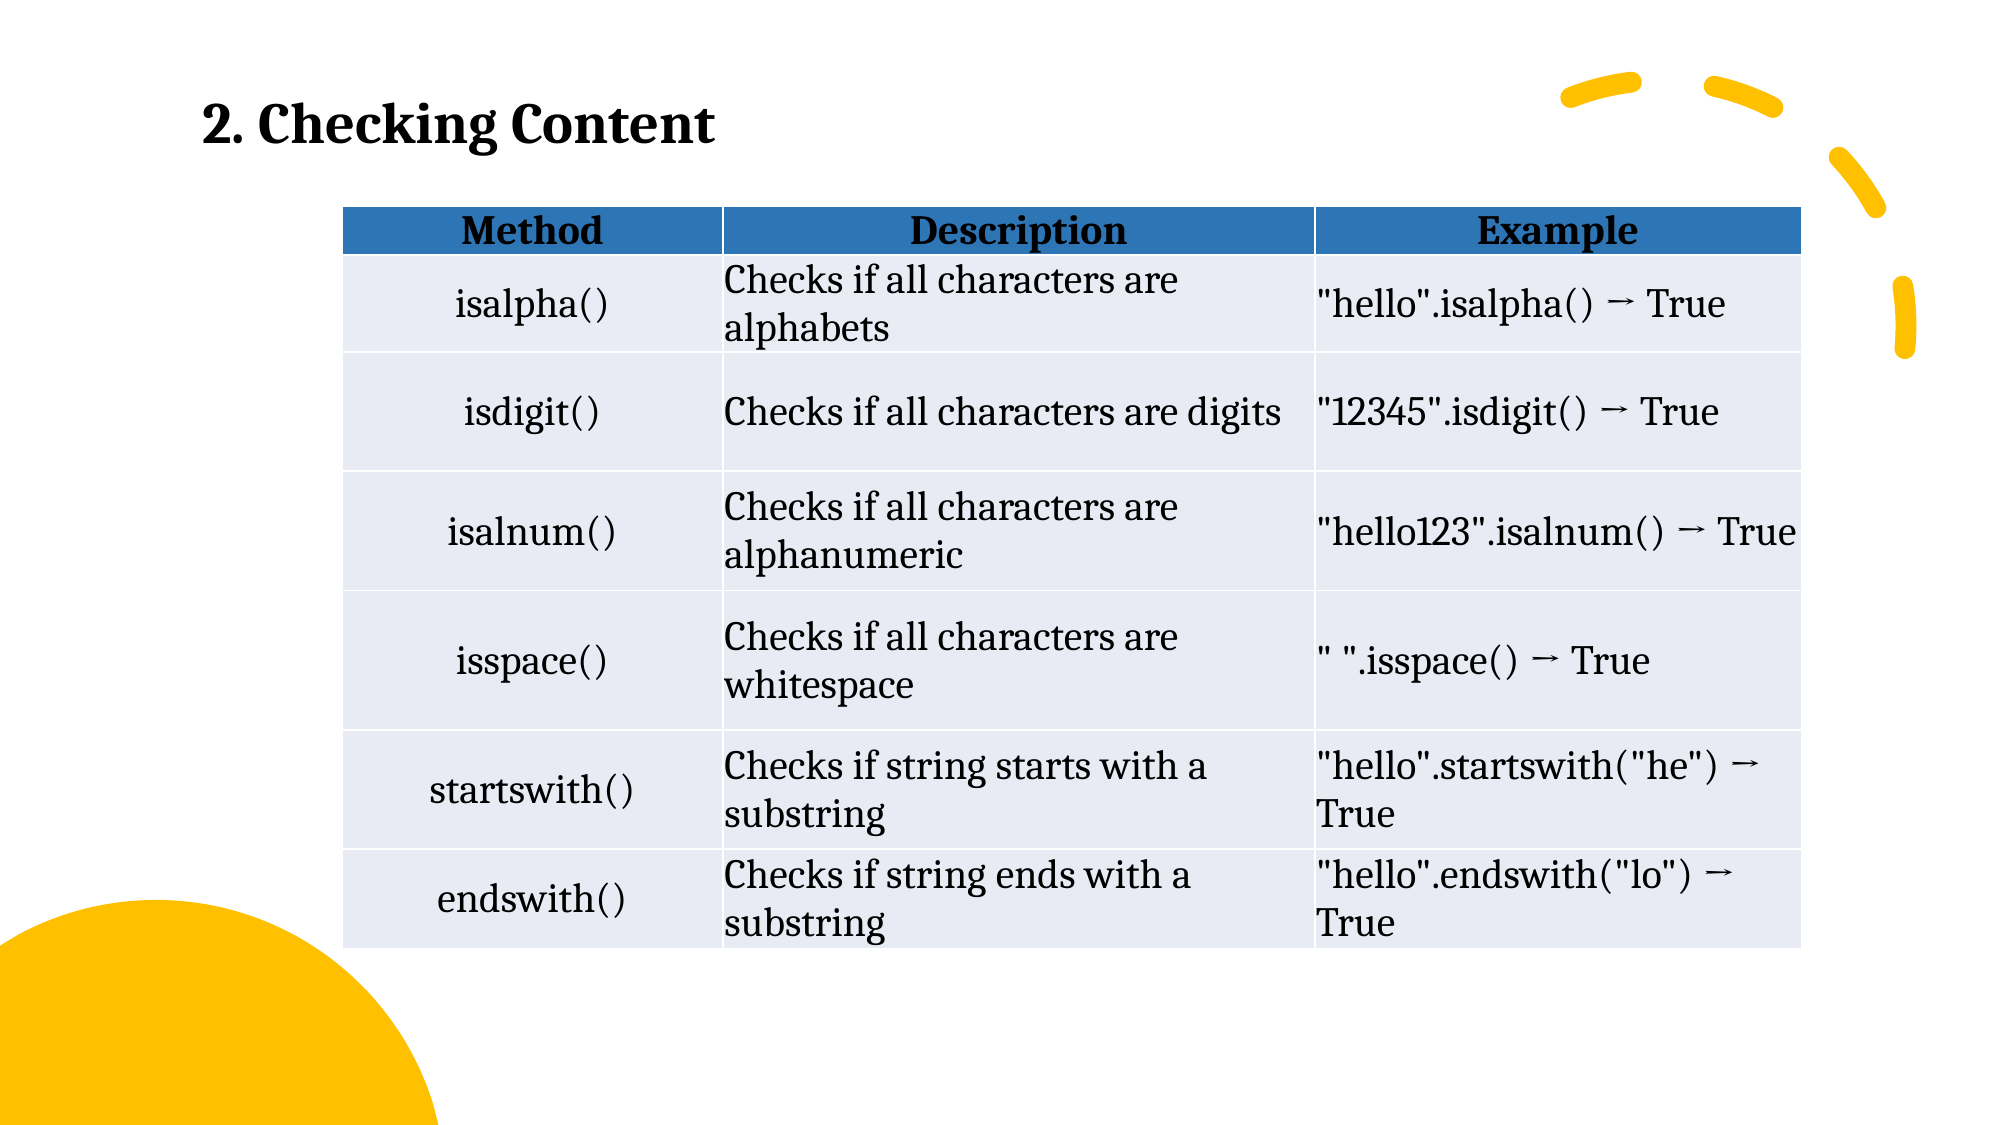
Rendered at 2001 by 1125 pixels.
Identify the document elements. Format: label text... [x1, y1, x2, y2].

table_cell "12345".isdigit() → True [1316, 353, 1801, 470]
table_cell isalpha() [343, 256, 722, 351]
table_cell "hello".isalpha() → True [1316, 256, 1801, 351]
table_cell Checks if all characters are whitespace [724, 591, 1314, 729]
table_cell " ".isspace() → True [1316, 591, 1801, 729]
text_box 2. Checking Content [187, 78, 878, 163]
table_cell "hello".startswith("he") → True [1316, 731, 1801, 848]
table_cell "hello".endswith("lo") → True [1316, 850, 1801, 948]
table_cell endswith() [343, 850, 722, 948]
table_header Description [724, 207, 1314, 254]
text_box [0, 0, 2000, 1125]
table_cell isspace() [343, 591, 722, 729]
table_cell Checks if string ends with a substring [724, 850, 1314, 948]
table_header Example [1316, 207, 1801, 254]
table_cell Checks if string starts with a substring [724, 731, 1314, 848]
text_box [1561, 79, 1907, 350]
table_cell Checks if all characters are alphanumeric [724, 472, 1314, 590]
table_cell Checks if all characters are digits [724, 353, 1314, 470]
table_cell isdigit() [343, 353, 722, 470]
table_cell Checks if all characters are alphabets [724, 256, 1314, 351]
table_header Method [343, 207, 722, 254]
table_cell isalnum() [343, 472, 722, 590]
table_cell "hello123".isalnum() → True [1316, 472, 1801, 590]
table_cell startswith() [343, 731, 722, 848]
text_box [0, 898, 440, 1125]
